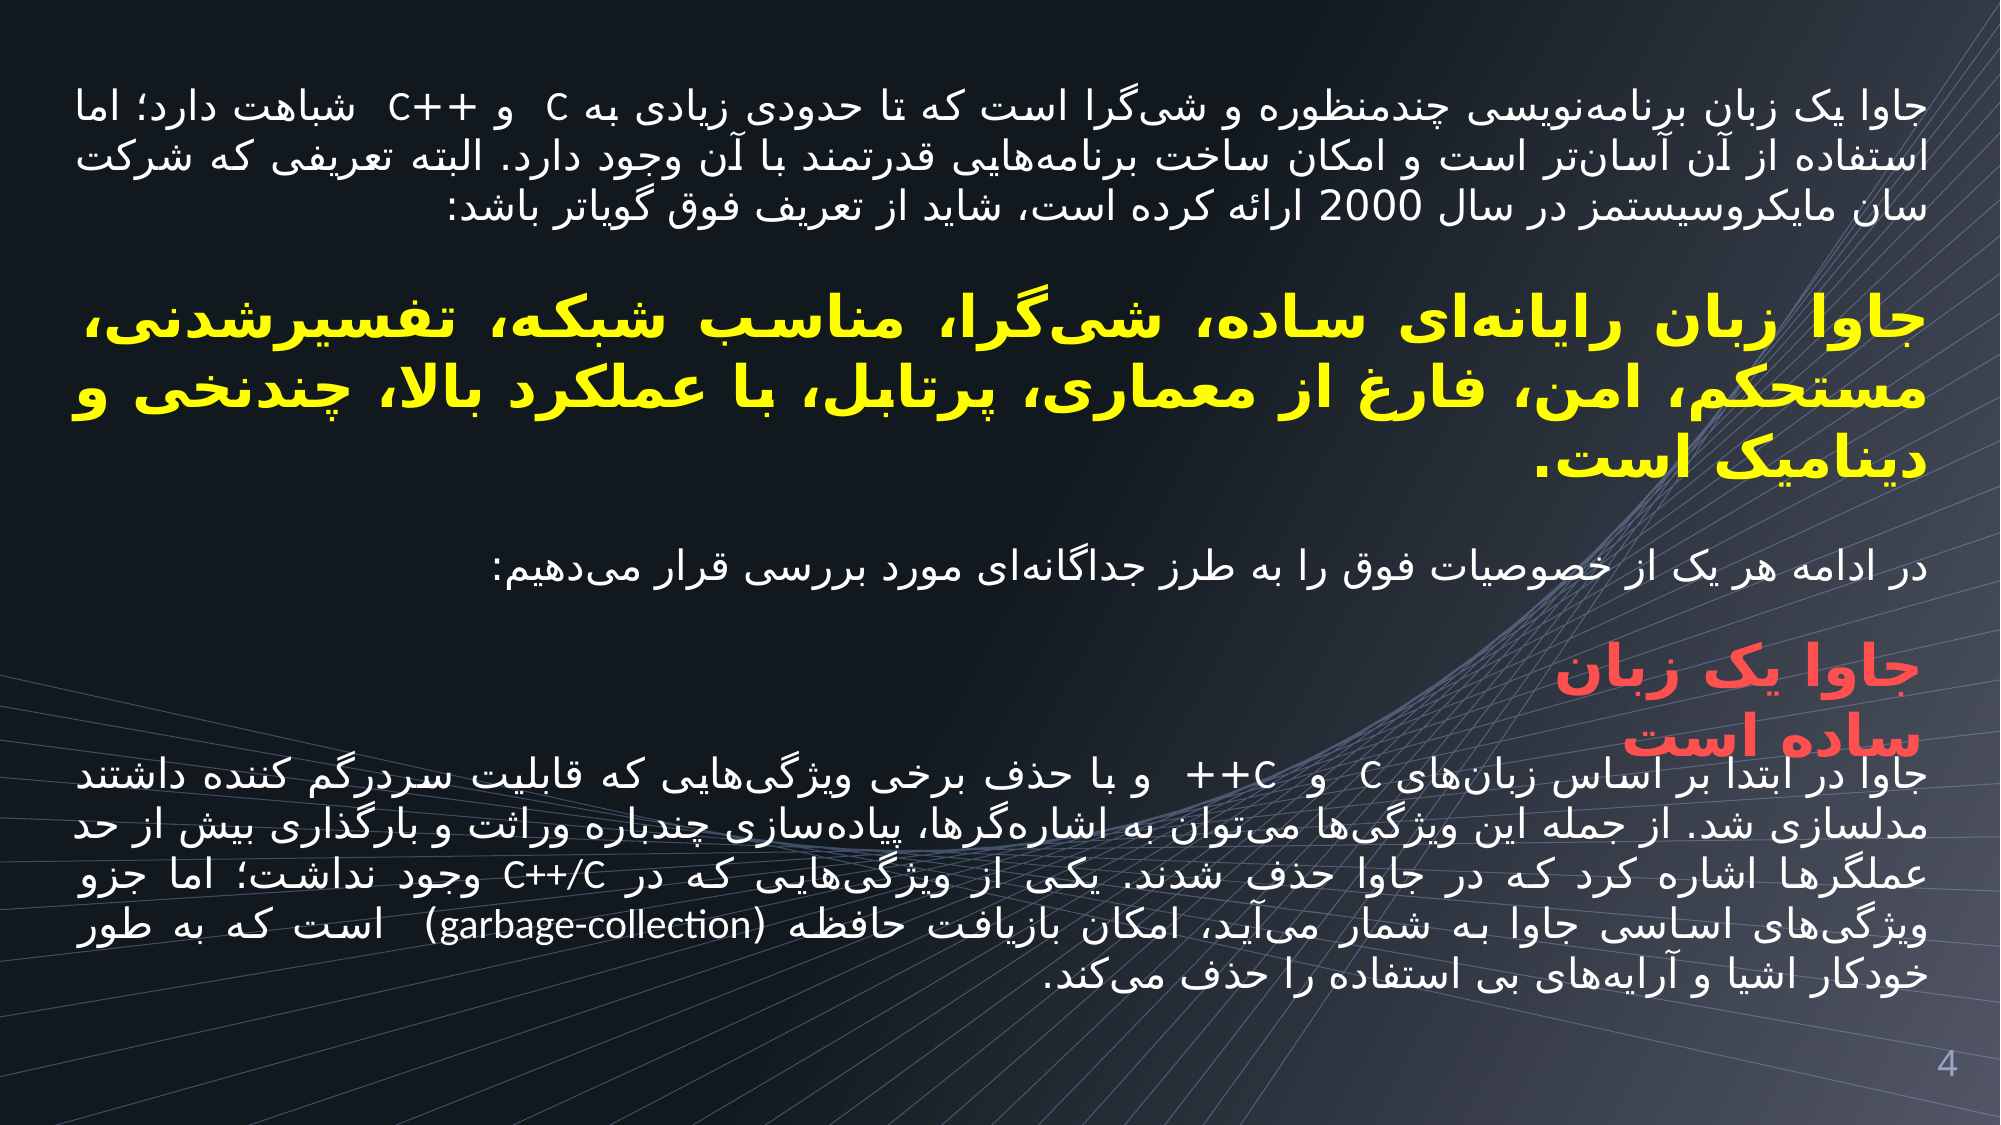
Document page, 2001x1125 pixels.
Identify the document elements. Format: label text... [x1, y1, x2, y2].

text_box جاوا در ابتدا بر اساس زبان‌های C و C++ و با حذف برخی ویژگی‌هایی که قابلیت سردرگم کننده داشتند مدلسازی شد. از جمله این ویژگی‌ها می‌توان به اشاره‌گرها، پیاده‌سازی چندباره وراثت و بارگذاری بیش از حد عملگرها اشاره کرد که در جاوا حذف شدند. یکی از ویژگی‌هایی که در C++/C وجود نداشت؛ اما جزو ویژگی‌های اساسی جاوا به شمار می‌آید، امکان بازیافت حافظه (garbage-collection) است که به طور خودکار اشیا و آرایه‌های بی استفاده را حذف می‌کند. [57, 739, 1945, 1005]
slide_number 4 [1838, 1022, 1959, 1109]
text_box جاوا یک زبان برنامه‌نویسی چندمنظوره و شی‌گرا است که تا حدودی زیادی به C و ++C شباهت دارد؛ اما استفاده از آن آسان‌تر است و امکان ساخت برنامه‌هایی قدرتمند با آن وجود دارد. البته تعریفی که شرکت سان مایکروسیستمز در سال 2000 ارائه کرده است، شاید از تعریف فوق گویاتر باشد: جاوا زبان رایانه‌ای ساده، شی‌گرا، مناسب شبکه، تفسیرشدنی، مستحکم، امن، فارغ از معماری، پرتابل، با عملکرد بالا، چندنخی و دینامیک است. در ادامه هر یک از خصوصیات فوق را به طرز جداگانه‌ای مورد بررسی قرار می‌دهیم: [57, 71, 1945, 597]
text_box جاوا یک زبان ساده است [1405, 621, 1939, 776]
